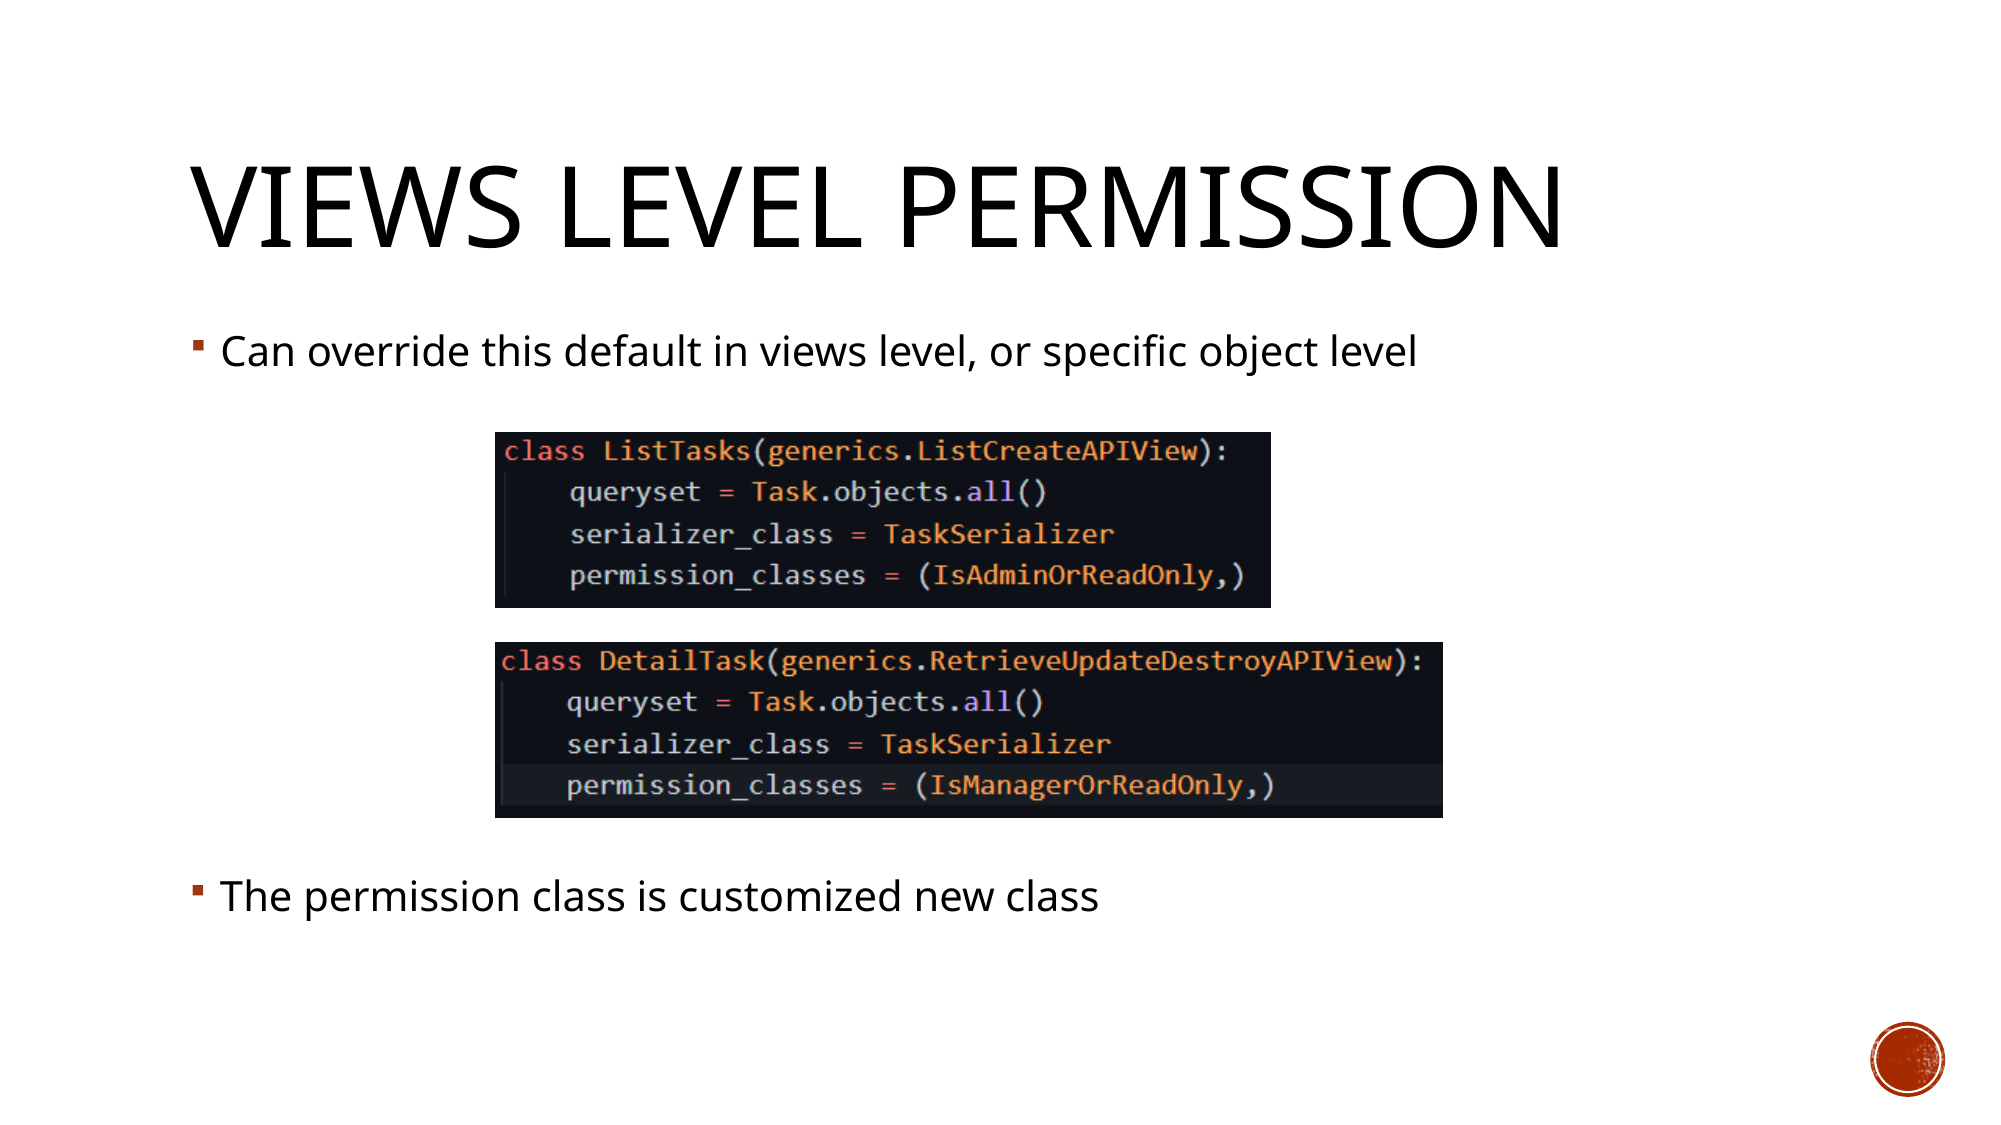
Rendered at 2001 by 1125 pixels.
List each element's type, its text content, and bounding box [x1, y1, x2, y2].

picture [495, 642, 1443, 818]
picture [495, 432, 1271, 608]
title Views level permission [175, 79, 1826, 322]
text_box Can override this default in views level, or specific object level [175, 322, 1826, 418]
text_box The permission class is customized new class [174, 867, 1825, 963]
